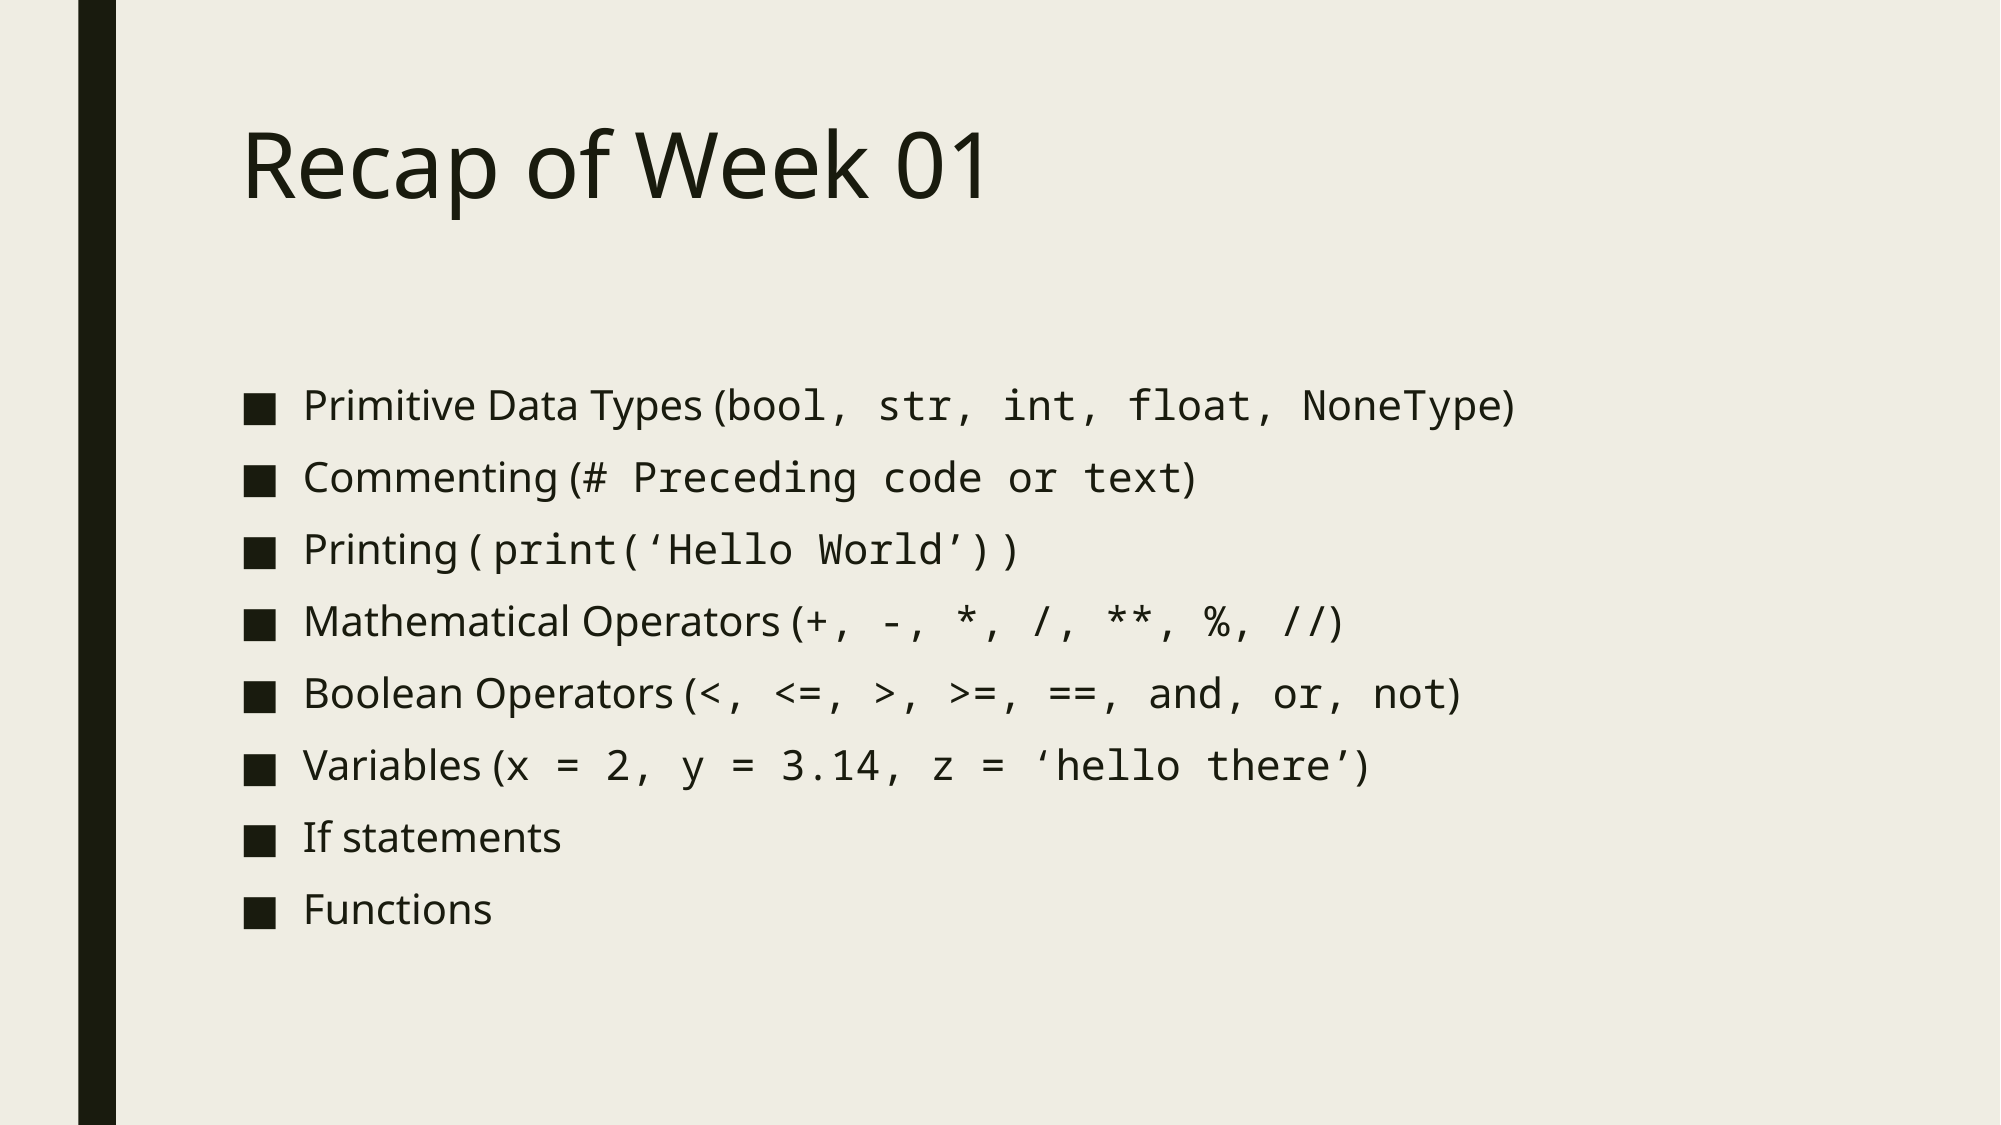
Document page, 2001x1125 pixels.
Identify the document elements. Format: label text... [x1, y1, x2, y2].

title Recap of Week 01 [225, 112, 1800, 357]
list Primitive Data Types (bool, str, int, float, NoneType) Commenting (# Preceding code or text) Printing ( print(‘Hello World’) ) Mathematical Operators (+, -, *, /, **, %, //) Boolean Operators (<, <=, >, >=, ==, and, or, not) Variables (x = 2, y = 3.14, z = ‘hello there’) If statements Functions [225, 375, 1800, 963]
